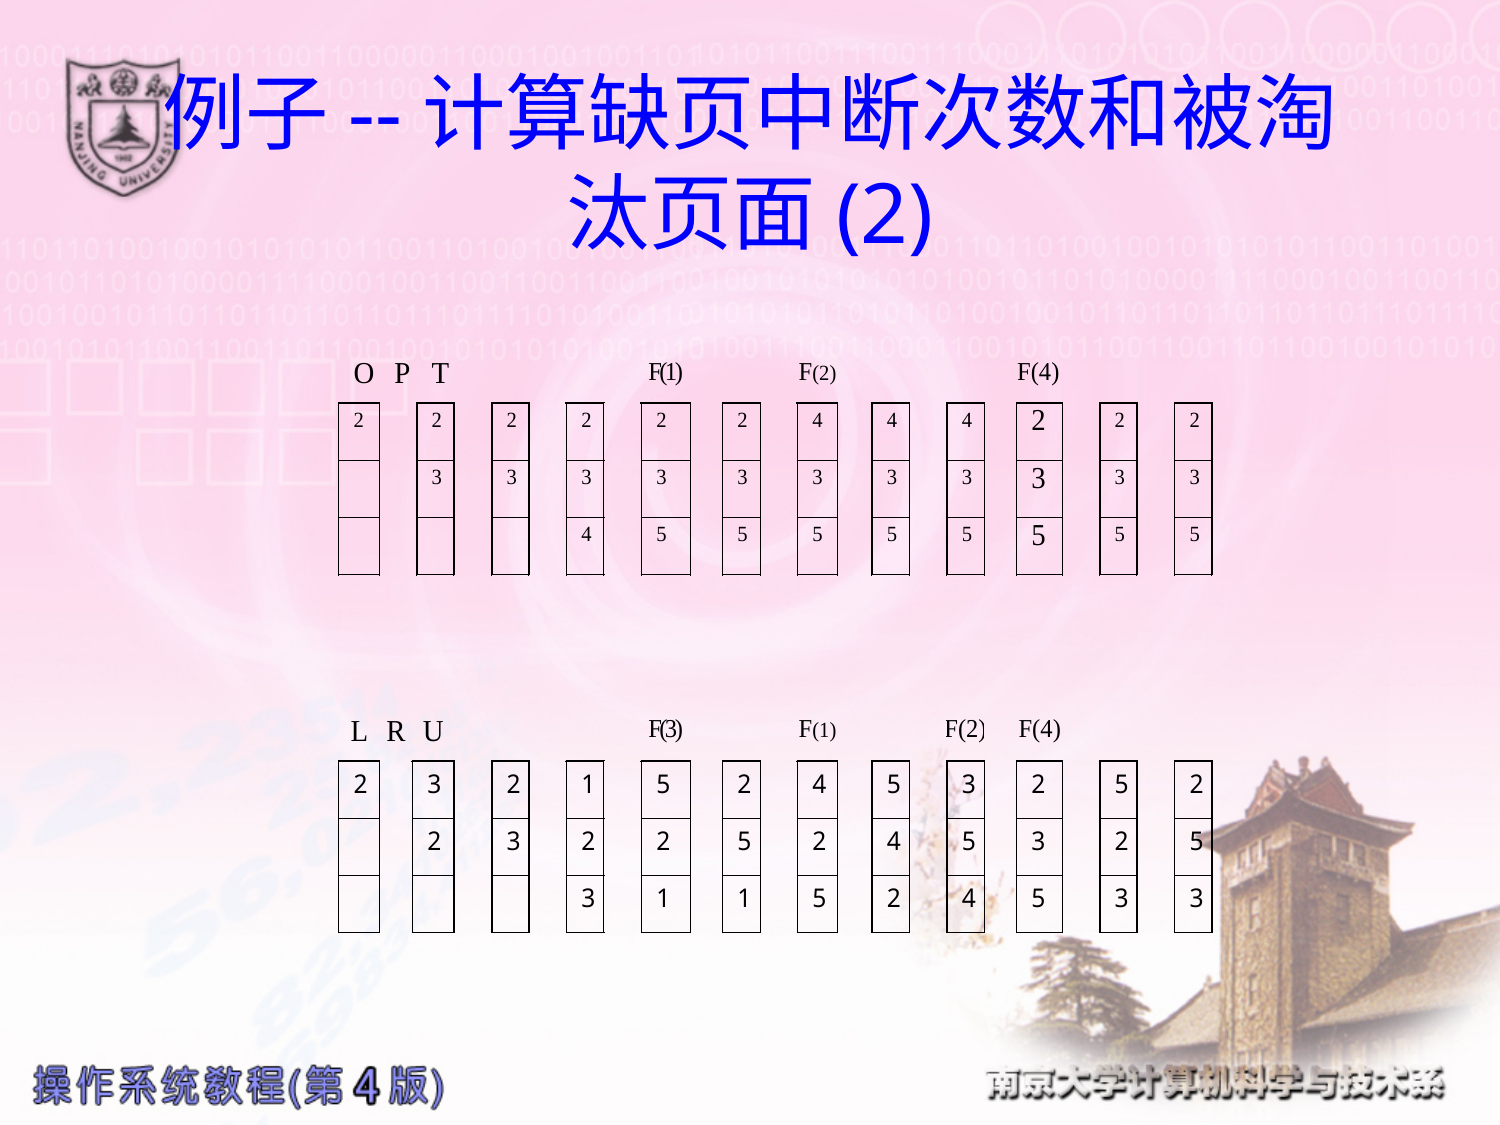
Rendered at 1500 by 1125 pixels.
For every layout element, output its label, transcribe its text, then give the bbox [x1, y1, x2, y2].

title 例子--计算缺页中断次数和被淘汰页面(2) [112, 66, 1388, 254]
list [52, 356, 1263, 969]
picture [0, 0, 1500, 1125]
